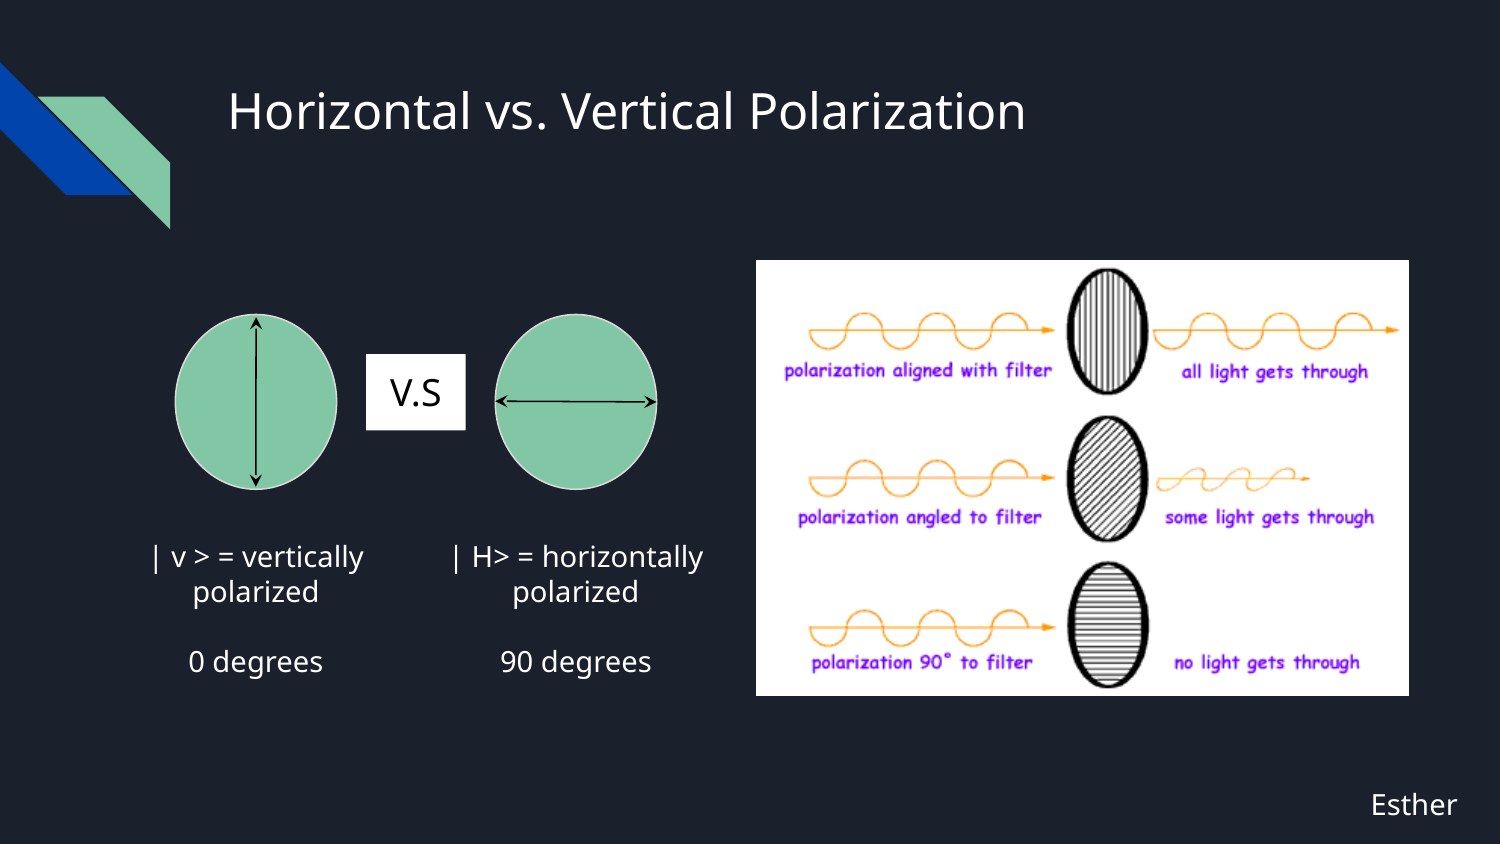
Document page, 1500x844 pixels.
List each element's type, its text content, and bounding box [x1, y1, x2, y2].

text_box | v > = vertically polarized 0 degrees [85, 522, 405, 663]
text_box | H> = horizontally polarized 90 degrees [405, 522, 747, 663]
text_box [495, 314, 657, 400]
text_box V.S [366, 354, 466, 431]
text_box Esther [1355, 771, 1500, 822]
text_box [175, 314, 337, 490]
picture [756, 260, 1409, 696]
title Horizontal vs. Vertical Polarization [212, 64, 1368, 215]
text_box [495, 409, 657, 490]
